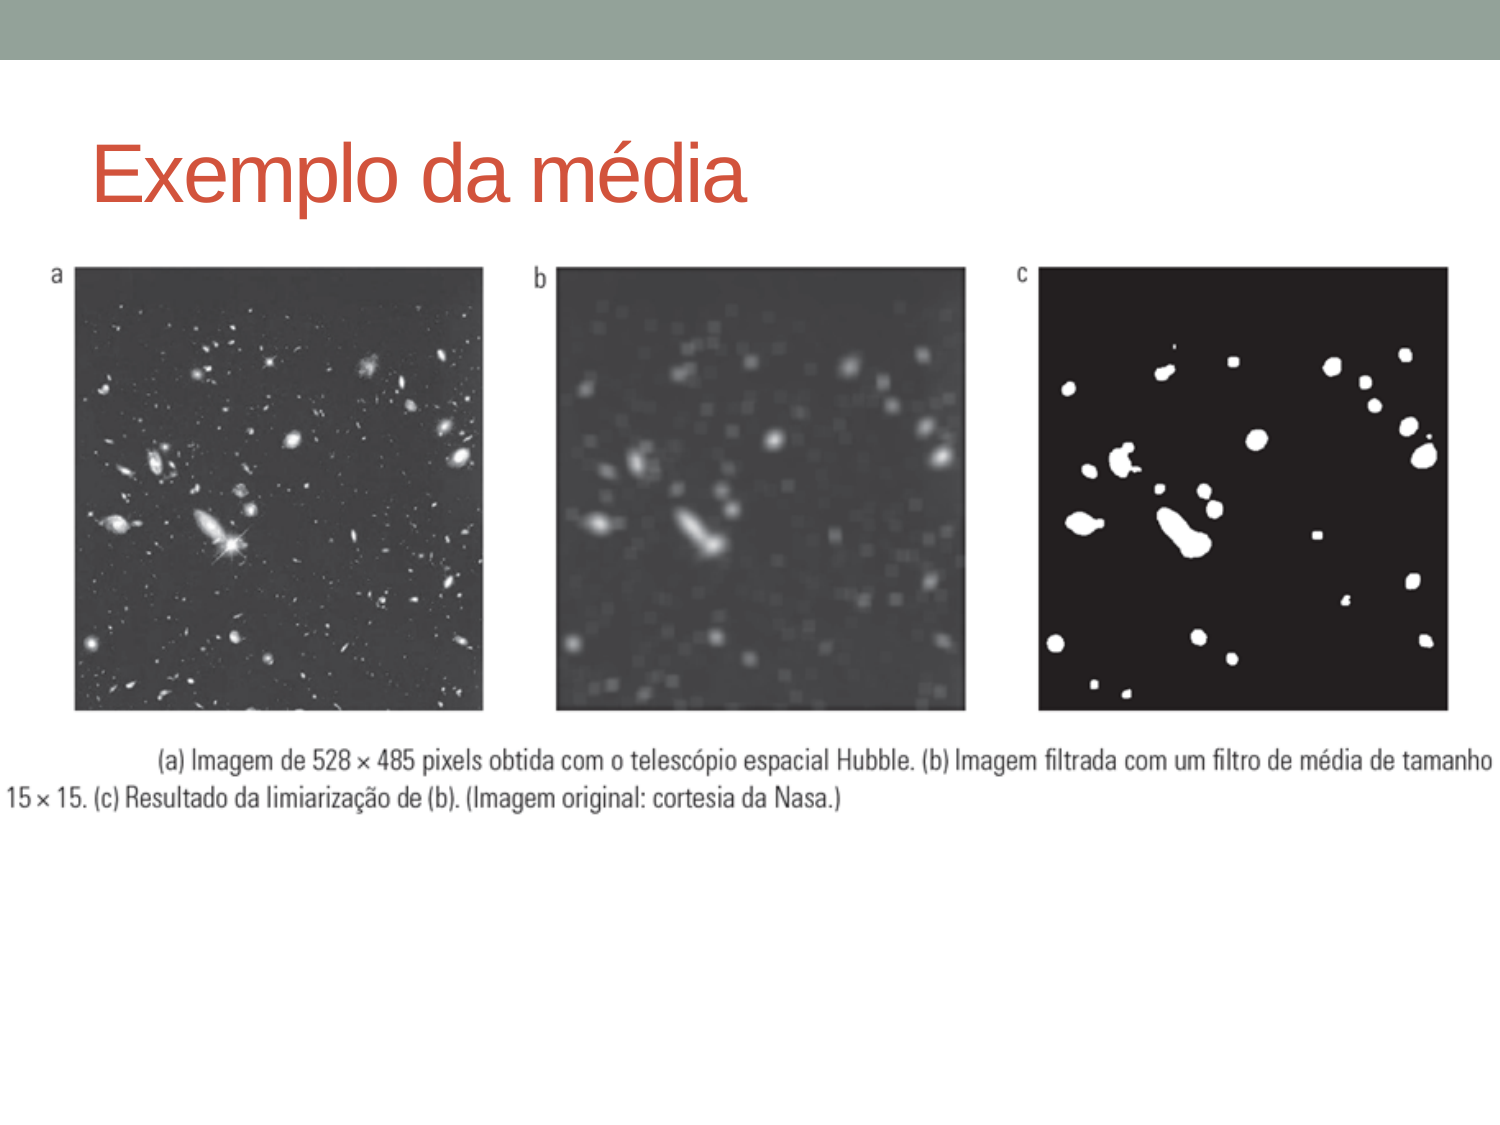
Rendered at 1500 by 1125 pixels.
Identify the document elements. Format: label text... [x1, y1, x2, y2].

picture [0, 249, 1500, 895]
title Exemplo da média [75, 87, 1425, 246]
